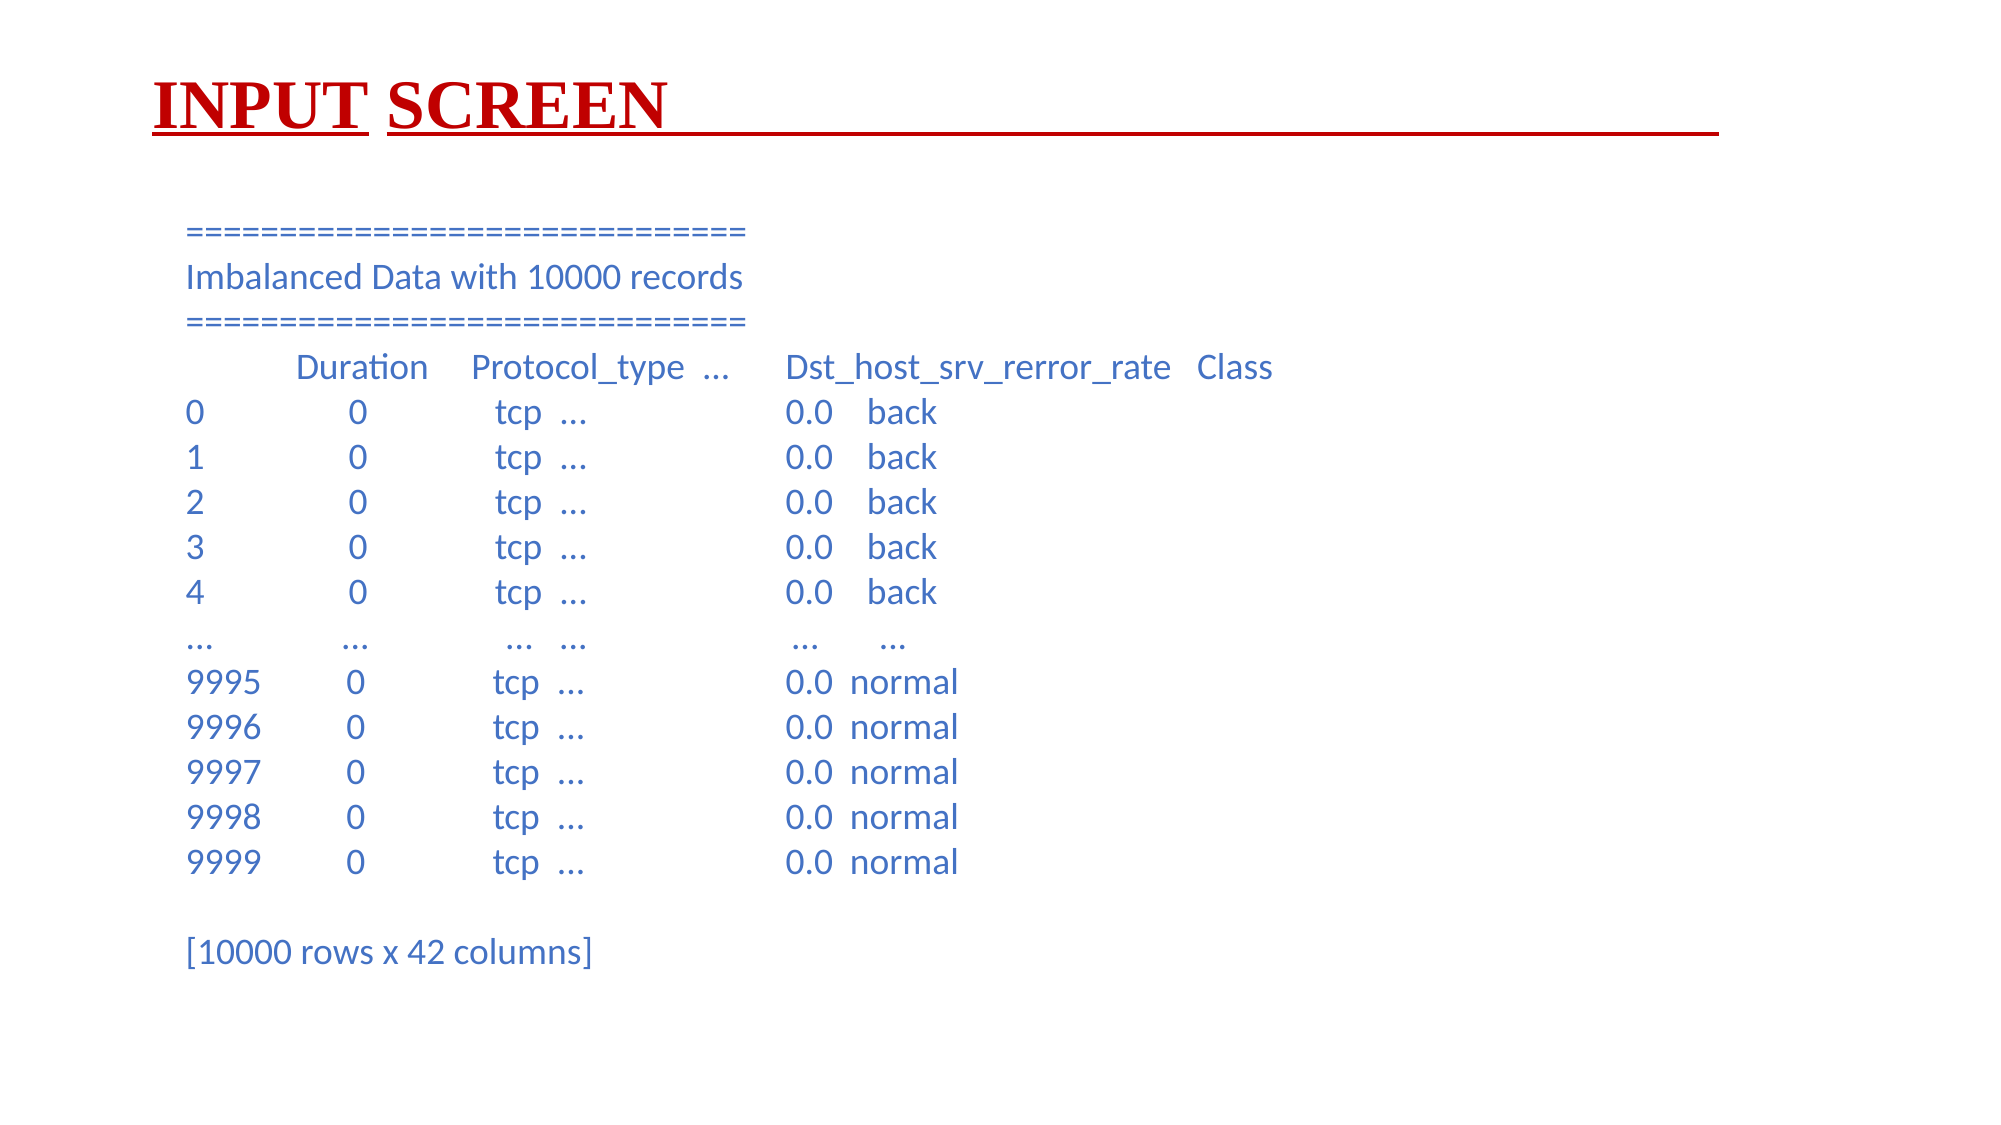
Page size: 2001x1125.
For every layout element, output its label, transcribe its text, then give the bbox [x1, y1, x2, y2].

text_box ============================== Imbalanced Data with 10000 records ============================== Duration Protocol_type ... Dst_host_srv_rerror_rate Class 0 0 tcp ... 0.0 back 1 0 tcp ... 0.0 back 2 0 tcp ... 0.0 back 3 0 tcp ... 0.0 back 4 0 tcp ... 0.0 back ... ... ... ... ... ... 9995 0 tcp ... 0.0 normal 9996 0 tcp ... 0.0 normal 9997 0 tcp ... 0.0 normal 9998 0 tcp ... 0.0 normal 9999 0 tcp ... 0.0 normal [10000 rows x 42 columns] [170, 199, 1565, 980]
title INPUT SCREEN [137, 59, 1863, 152]
